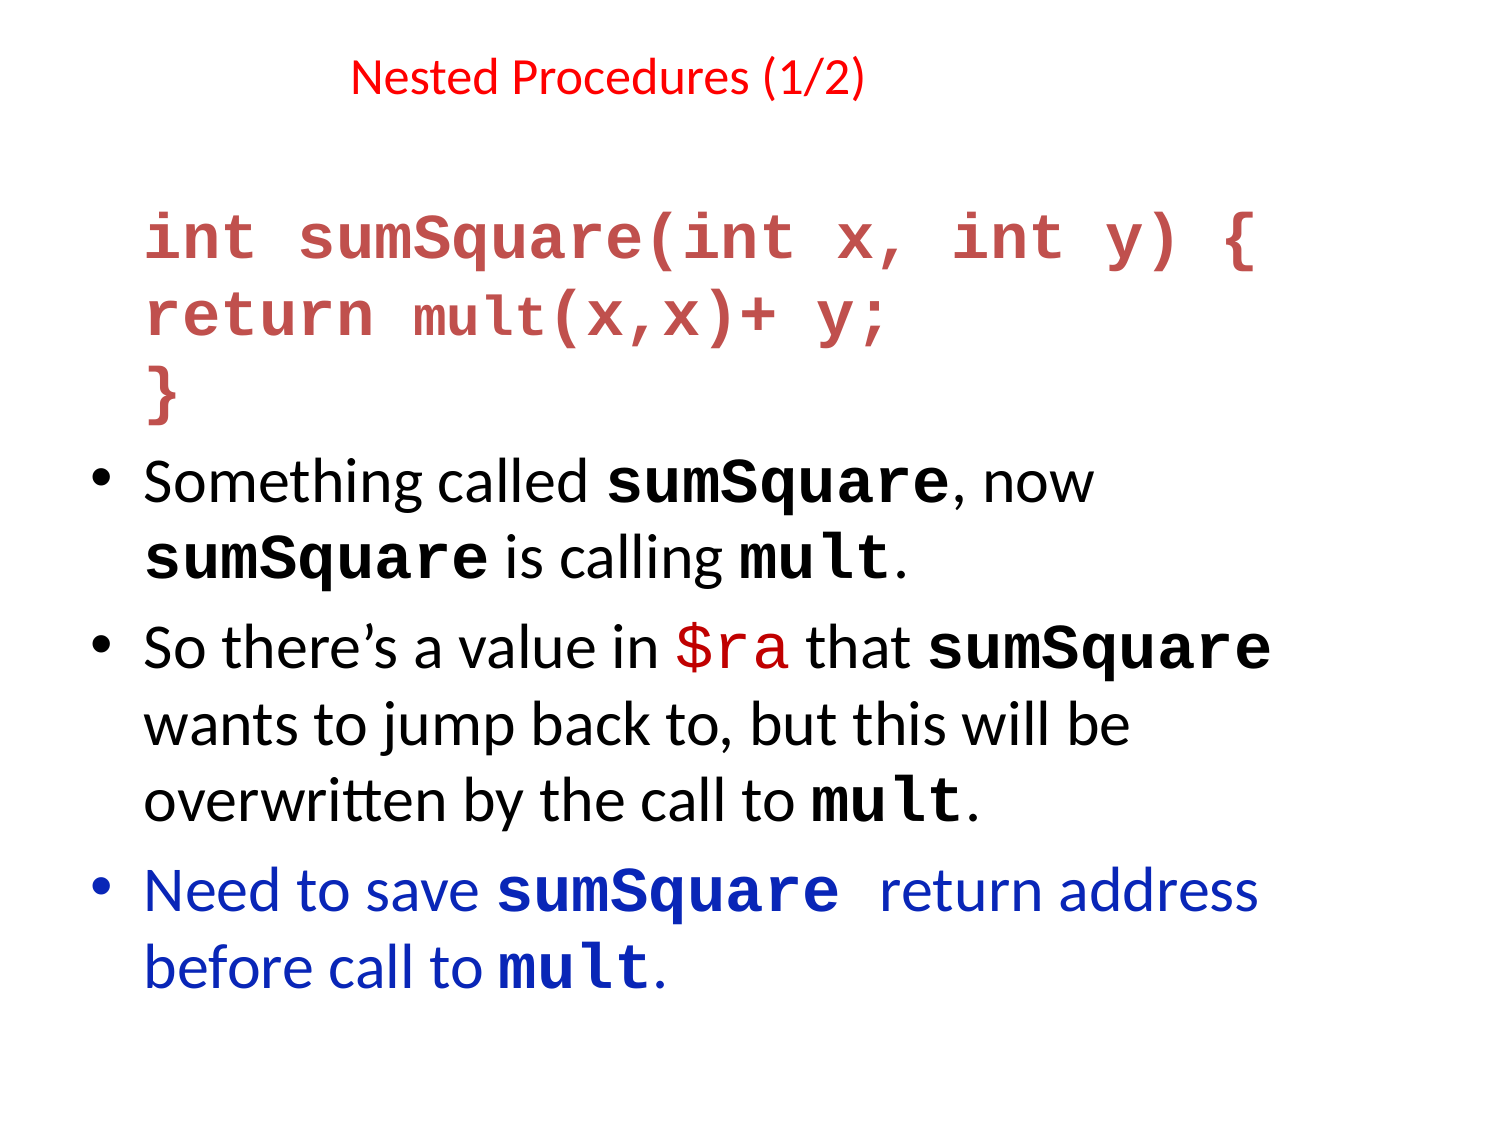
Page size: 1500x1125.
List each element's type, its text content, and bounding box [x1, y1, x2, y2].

list int sumSquare(int x, int y) { return mult(x,x)+ y; } Something called sumSquare, now sumSquare is calling mult. So there’s a value in $ra that sumSquare wants to jump back to, but this will be overwritten by the call to mult. Need to save sumSquare return address before call to mult. [75, 187, 1413, 1011]
title Nested Procedures (1/2) [104, 34, 1113, 113]
